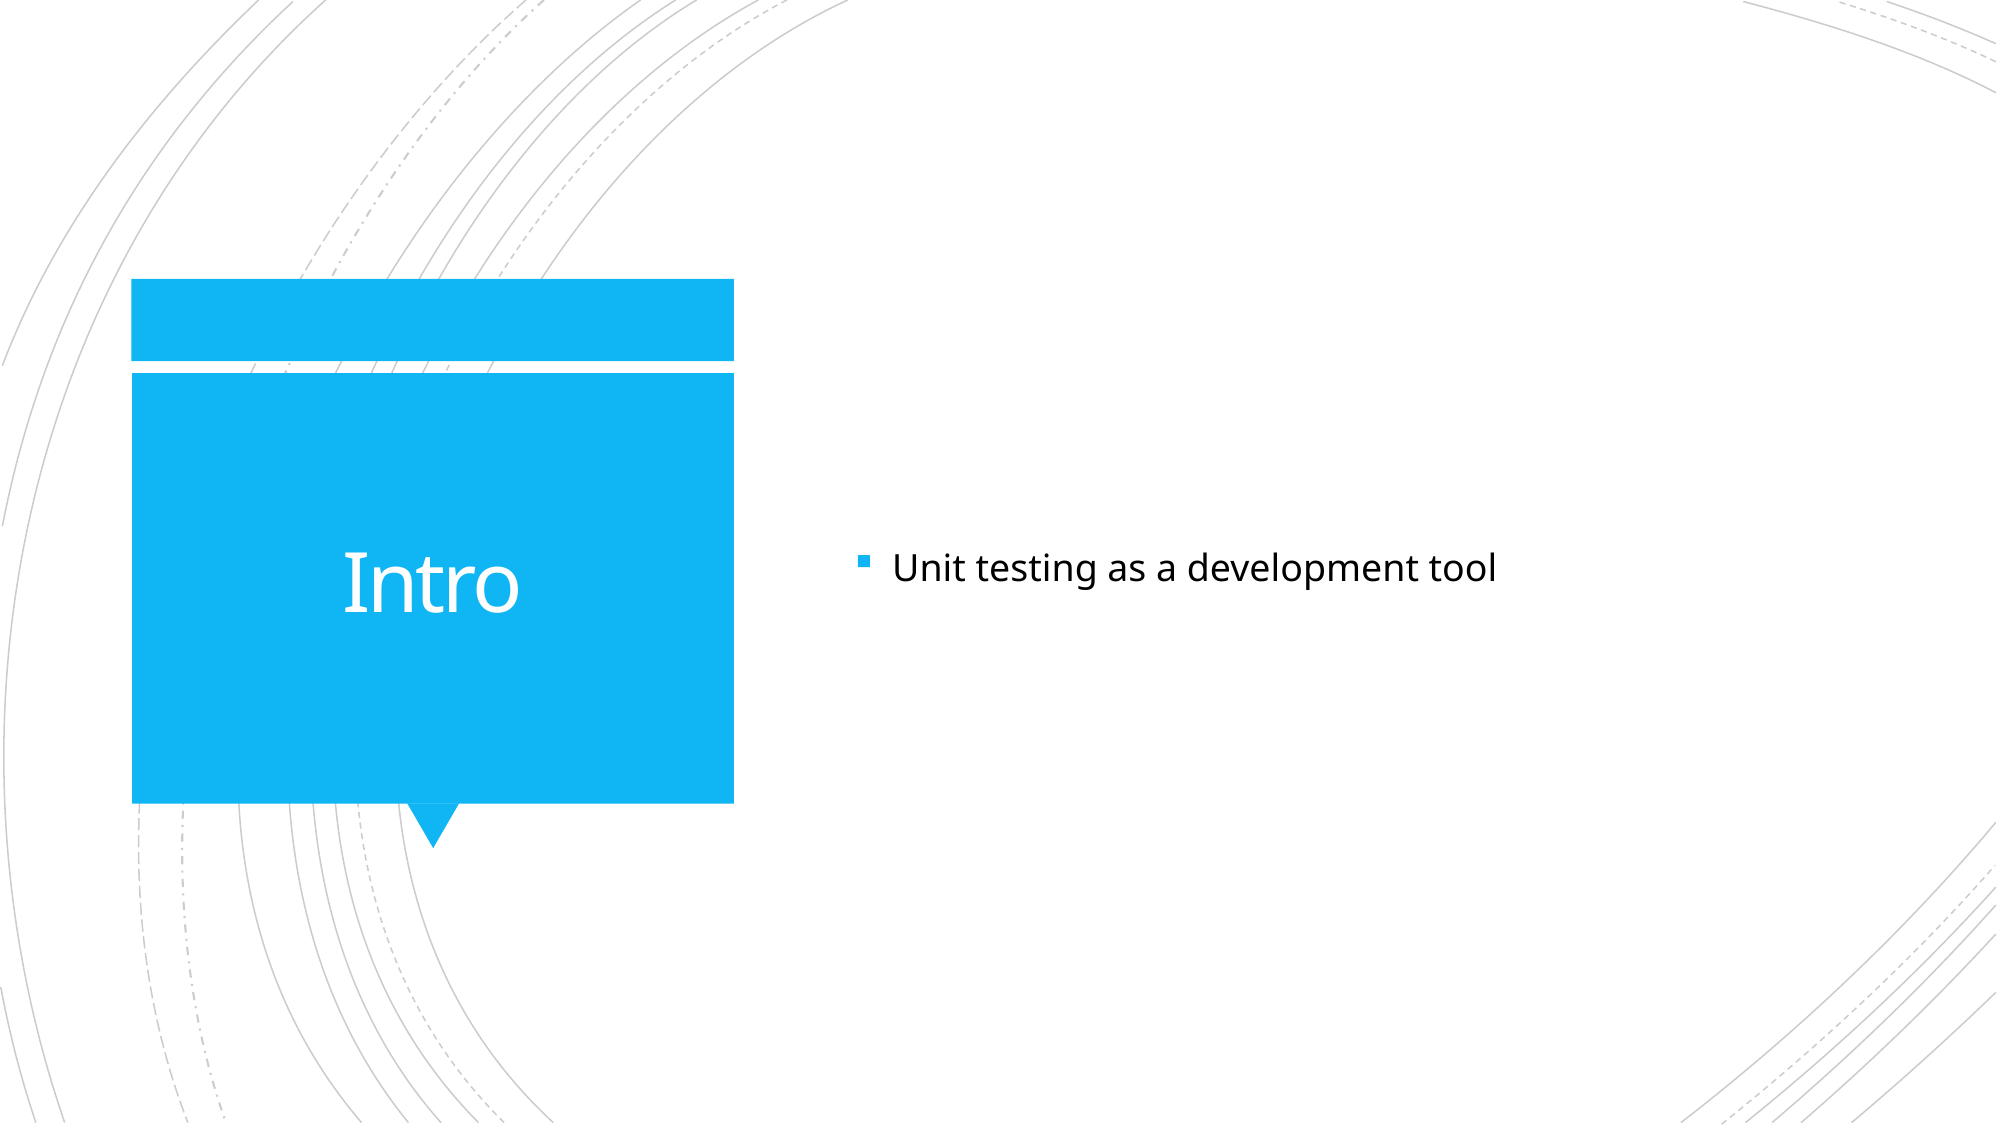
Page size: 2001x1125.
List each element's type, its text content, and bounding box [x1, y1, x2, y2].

title Intro [145, 385, 720, 789]
list Unit testing as a development tool [839, 131, 1871, 993]
